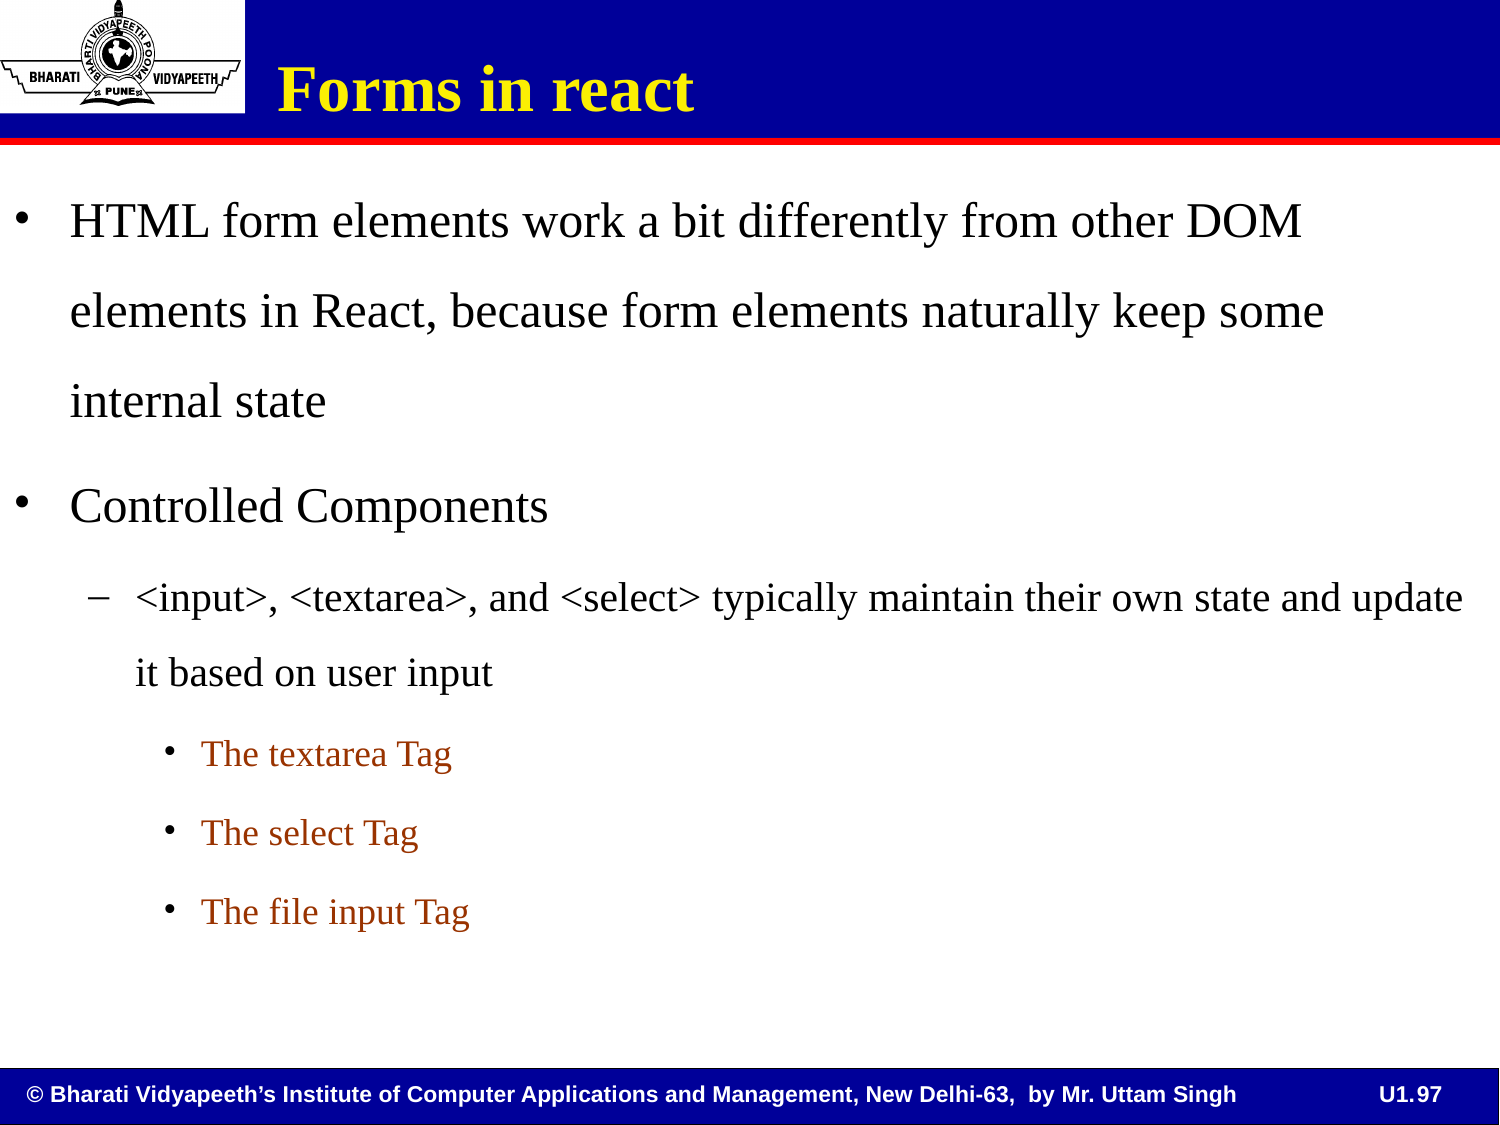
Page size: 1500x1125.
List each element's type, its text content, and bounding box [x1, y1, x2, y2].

list HTML form elements work a bit differently from other DOM elements in React, because form elements naturally keep some internal state Controlled Components <input>, <textarea>, and <select> typically maintain their own state and update it based on user input The textarea Tag The select Tag The file input Tag [0, 149, 1500, 1076]
text_box Forms in react [262, 37, 1500, 149]
picture [0, 0, 241, 106]
